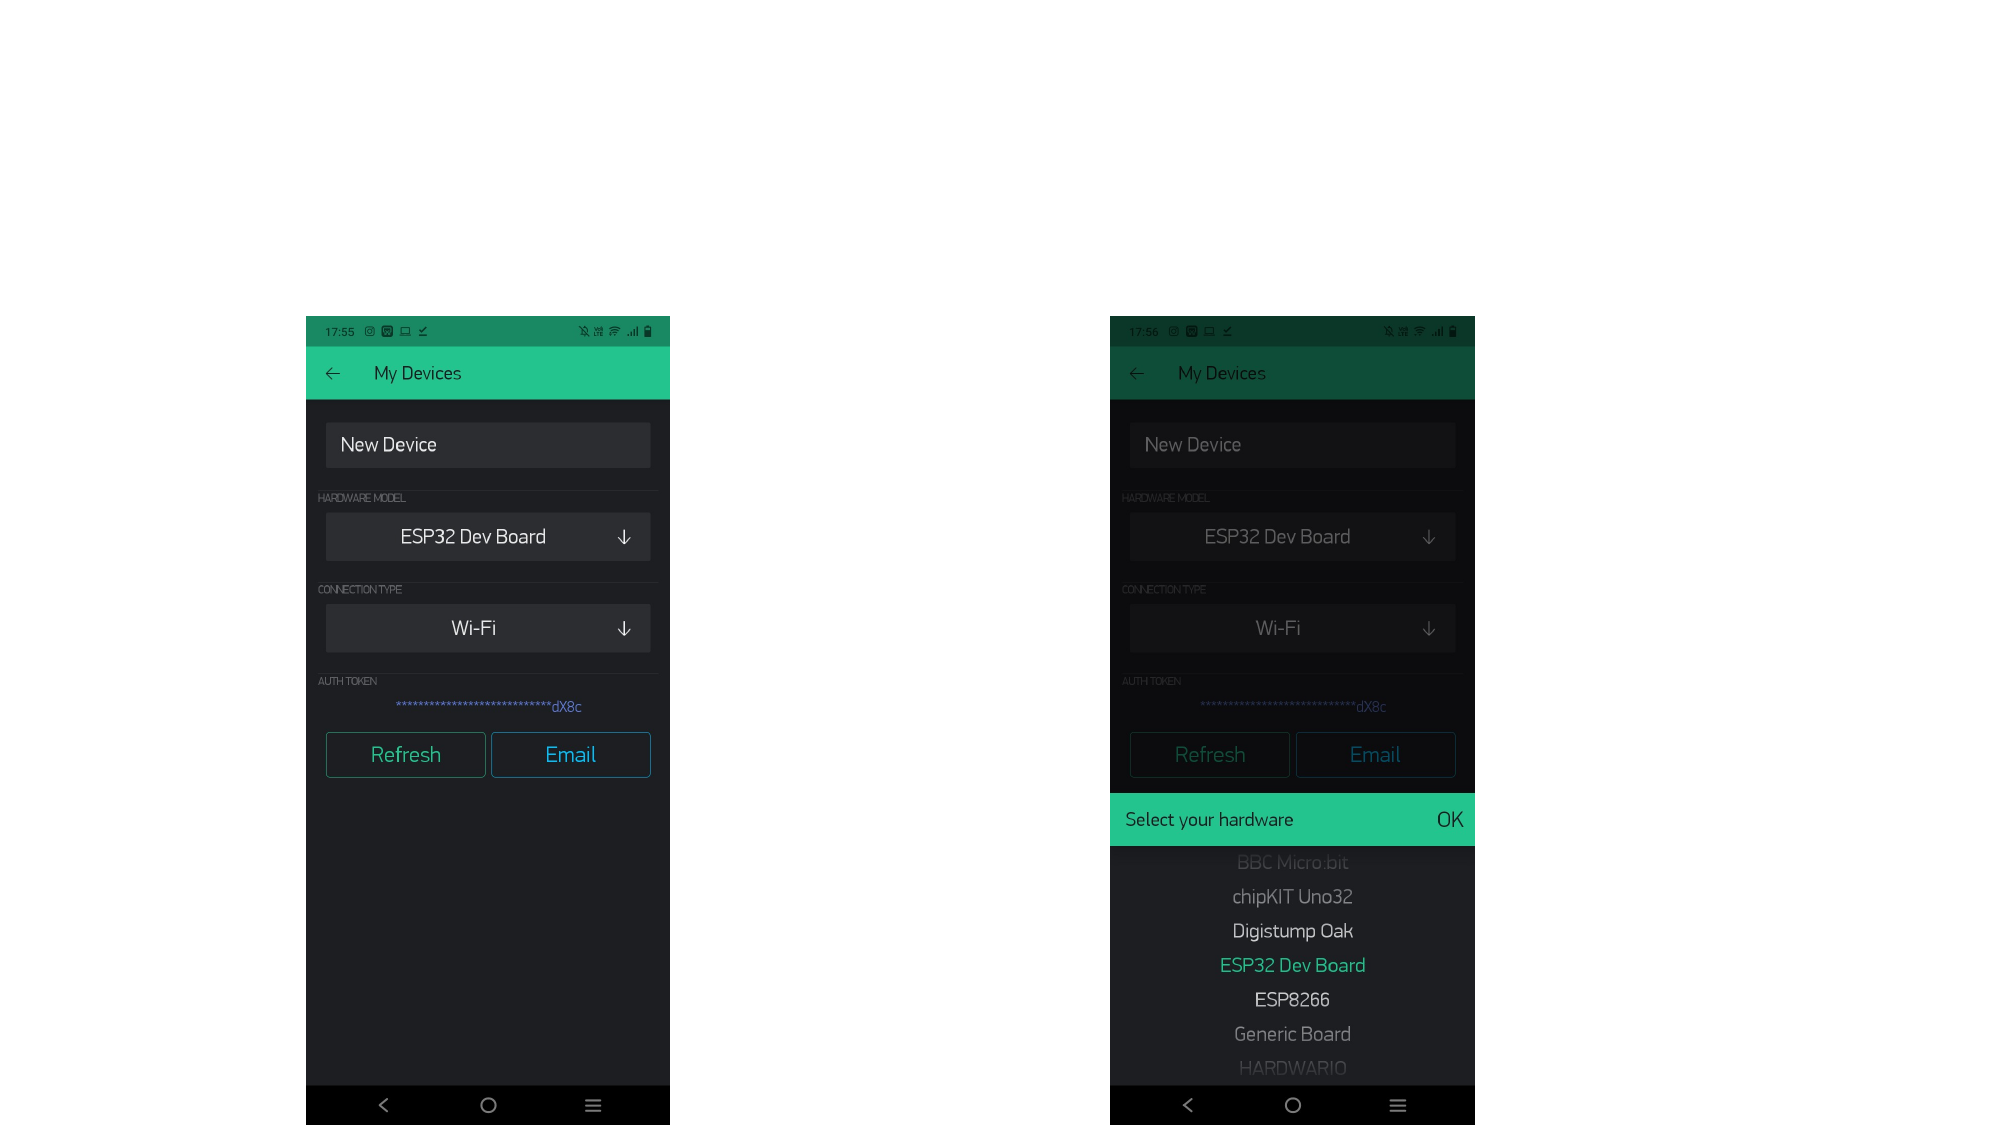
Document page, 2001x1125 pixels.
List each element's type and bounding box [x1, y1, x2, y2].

picture [1110, 316, 1475, 1125]
picture [306, 316, 671, 1125]
